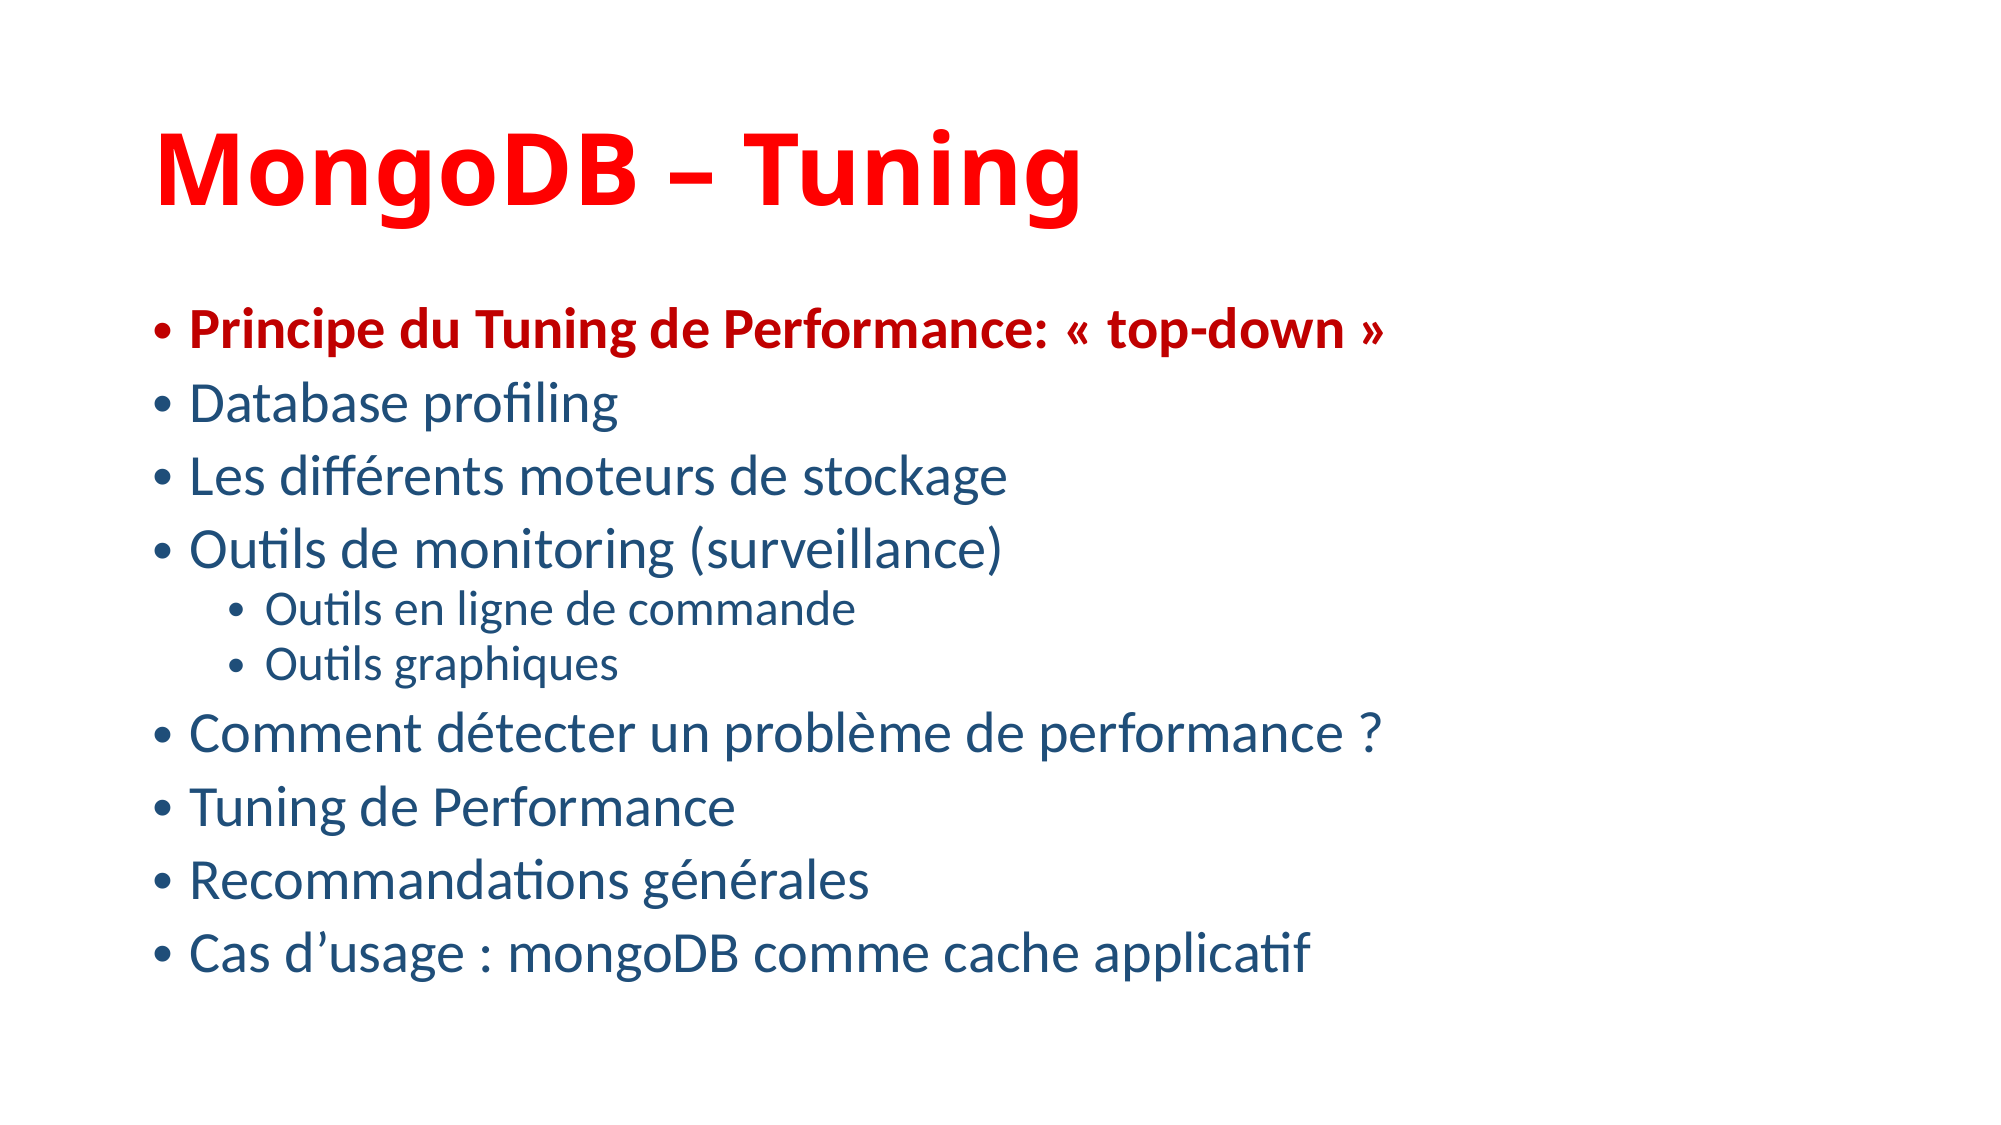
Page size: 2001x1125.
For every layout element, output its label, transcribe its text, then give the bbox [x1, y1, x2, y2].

text_box Principe du Tuning de Performance: « top-down » Database profiling Les différents moteurs de stockage Outils de monitoring (surveillance) Outils en ligne de commande Outils graphiques Comment détecter un problème de performance ? Tuning de Performance Recommandations générales Cas d’usage : mongoDB comme cache applicatif [137, 299, 1863, 1014]
text_box MongoDB – Tuning [137, 59, 1863, 278]
